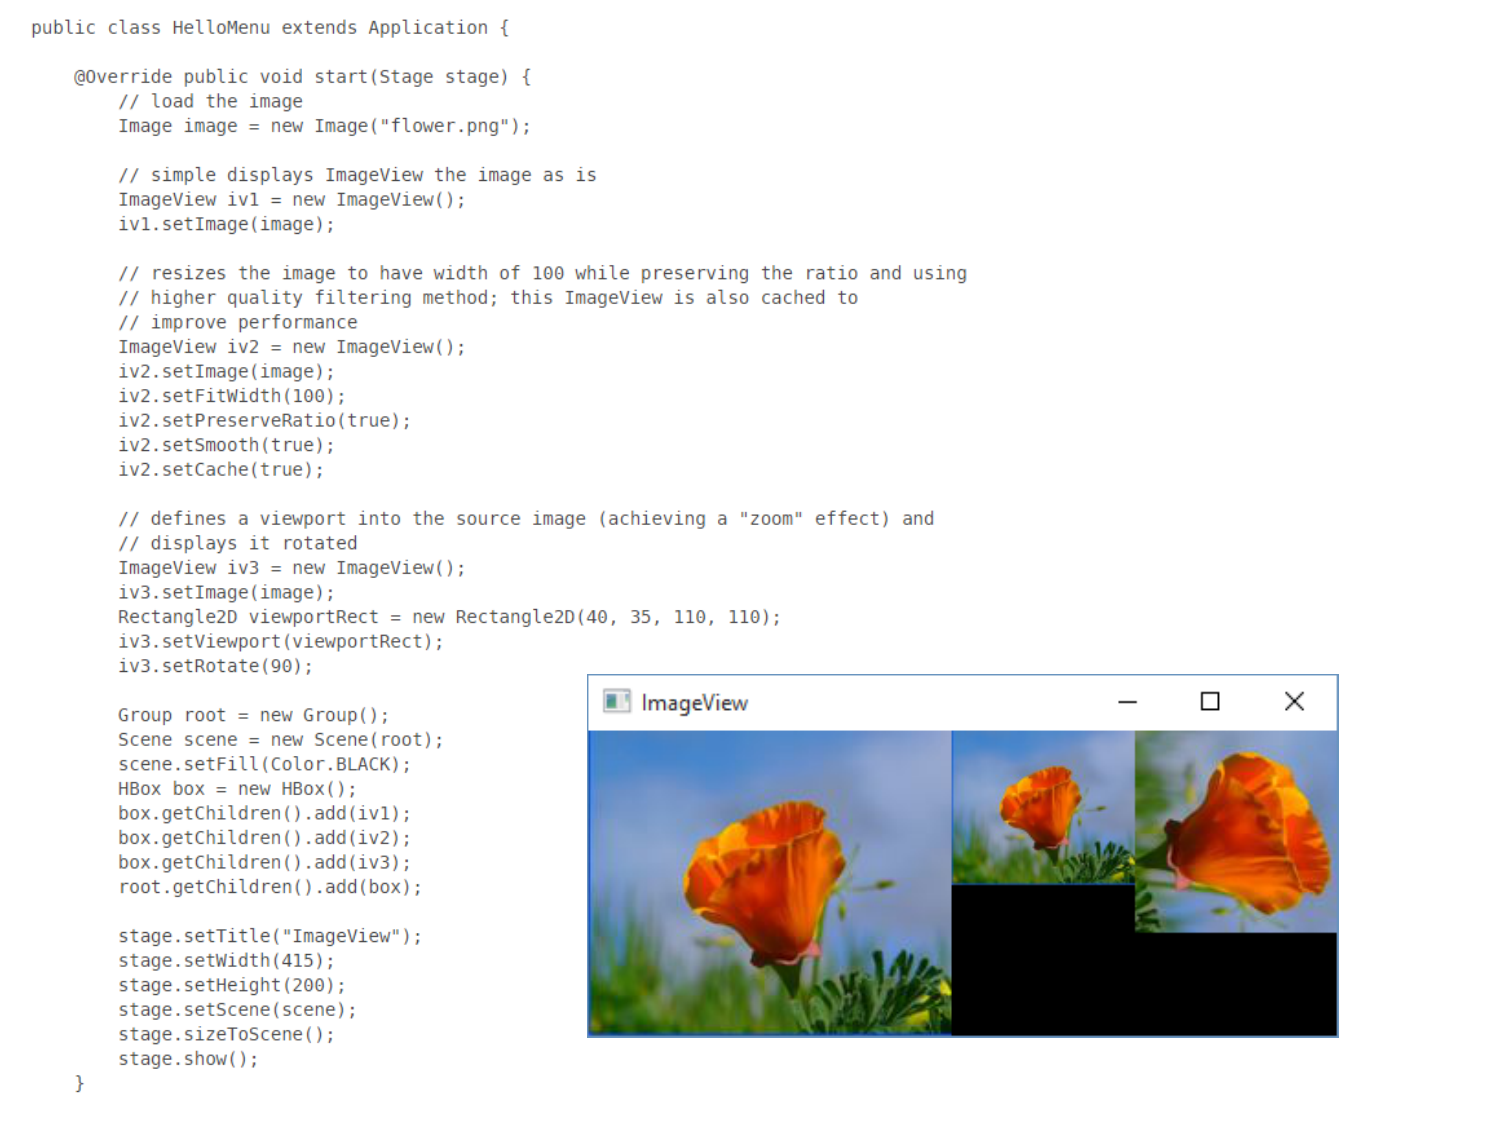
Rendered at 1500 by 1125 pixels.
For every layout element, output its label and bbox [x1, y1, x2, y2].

picture [24, 12, 1339, 1101]
